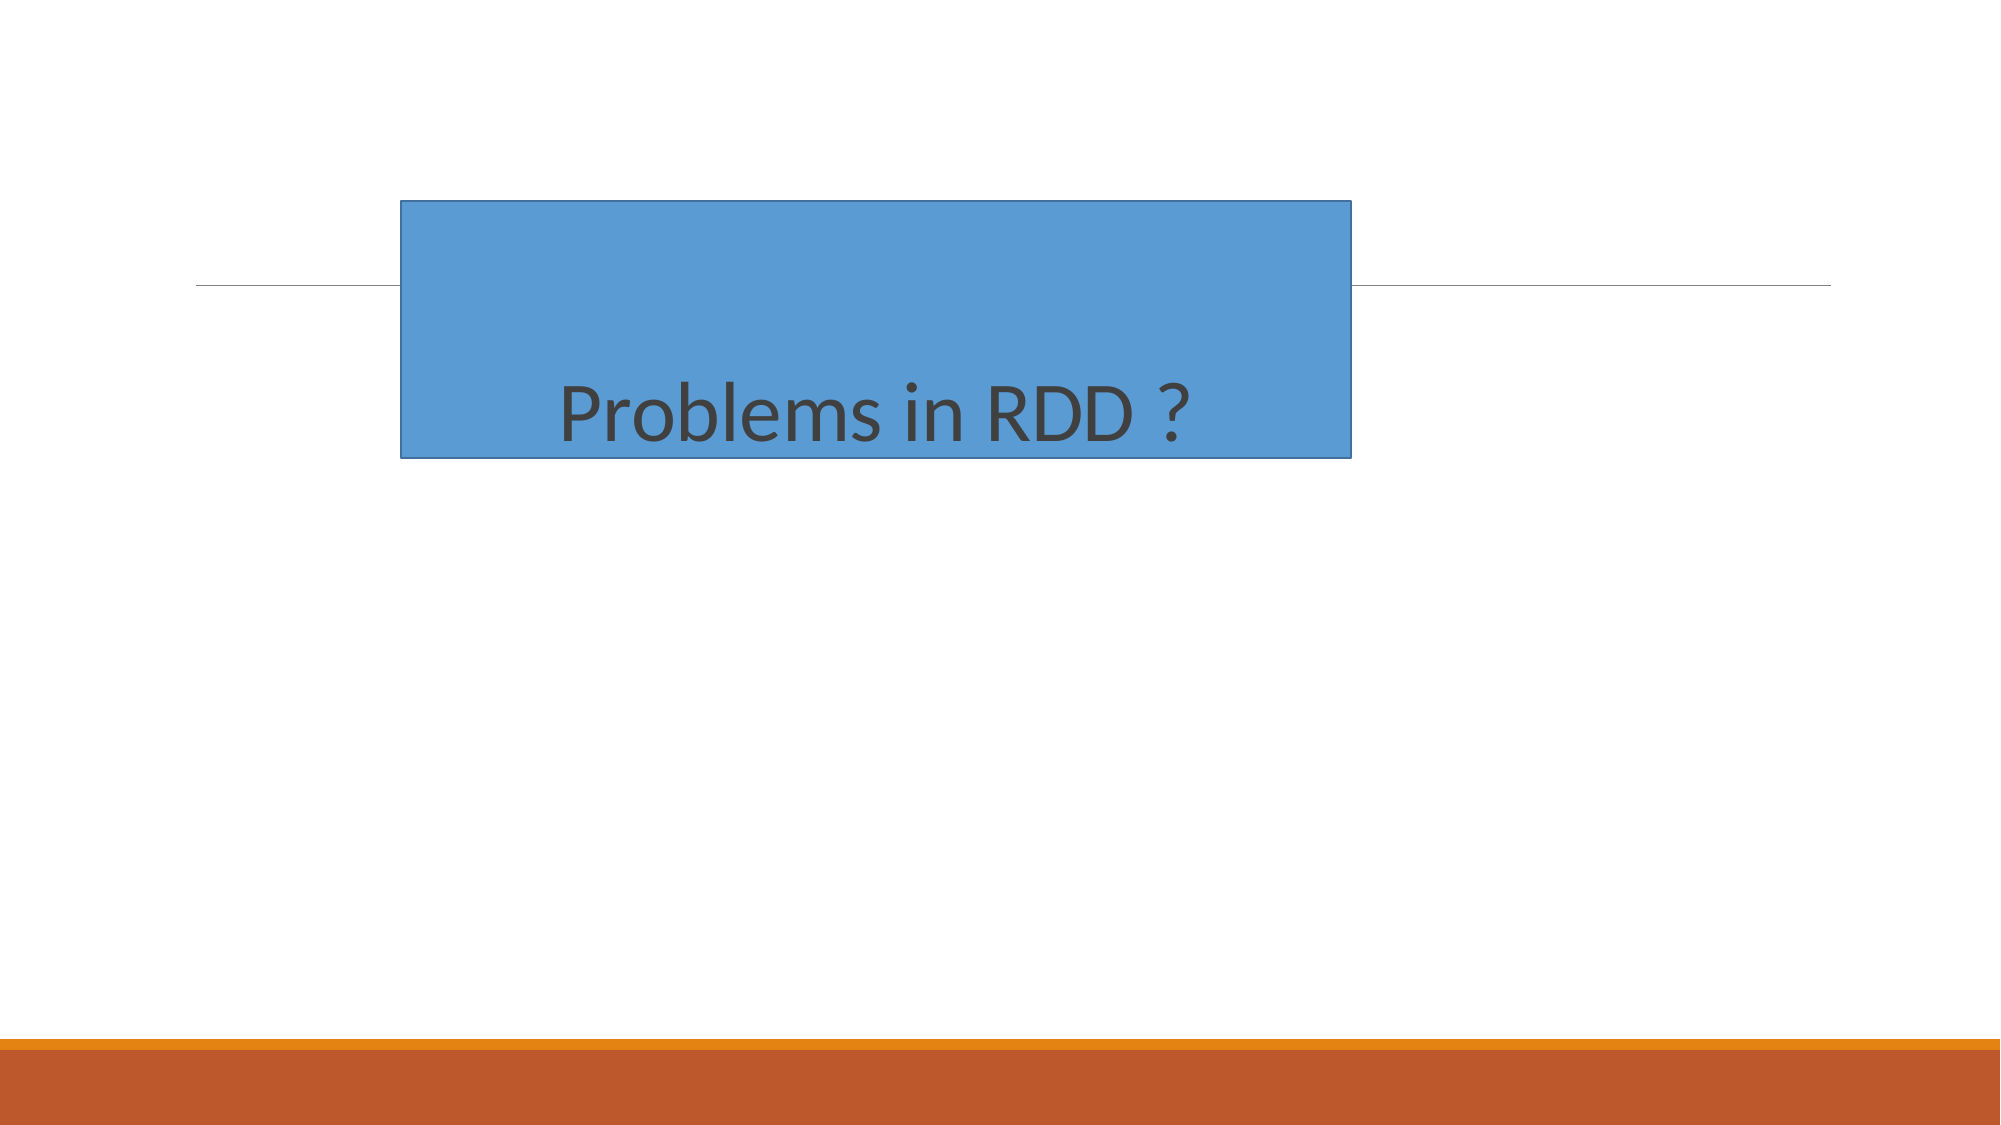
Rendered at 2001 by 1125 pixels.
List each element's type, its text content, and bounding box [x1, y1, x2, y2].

title Problems in RDD ? [401, 201, 1352, 459]
